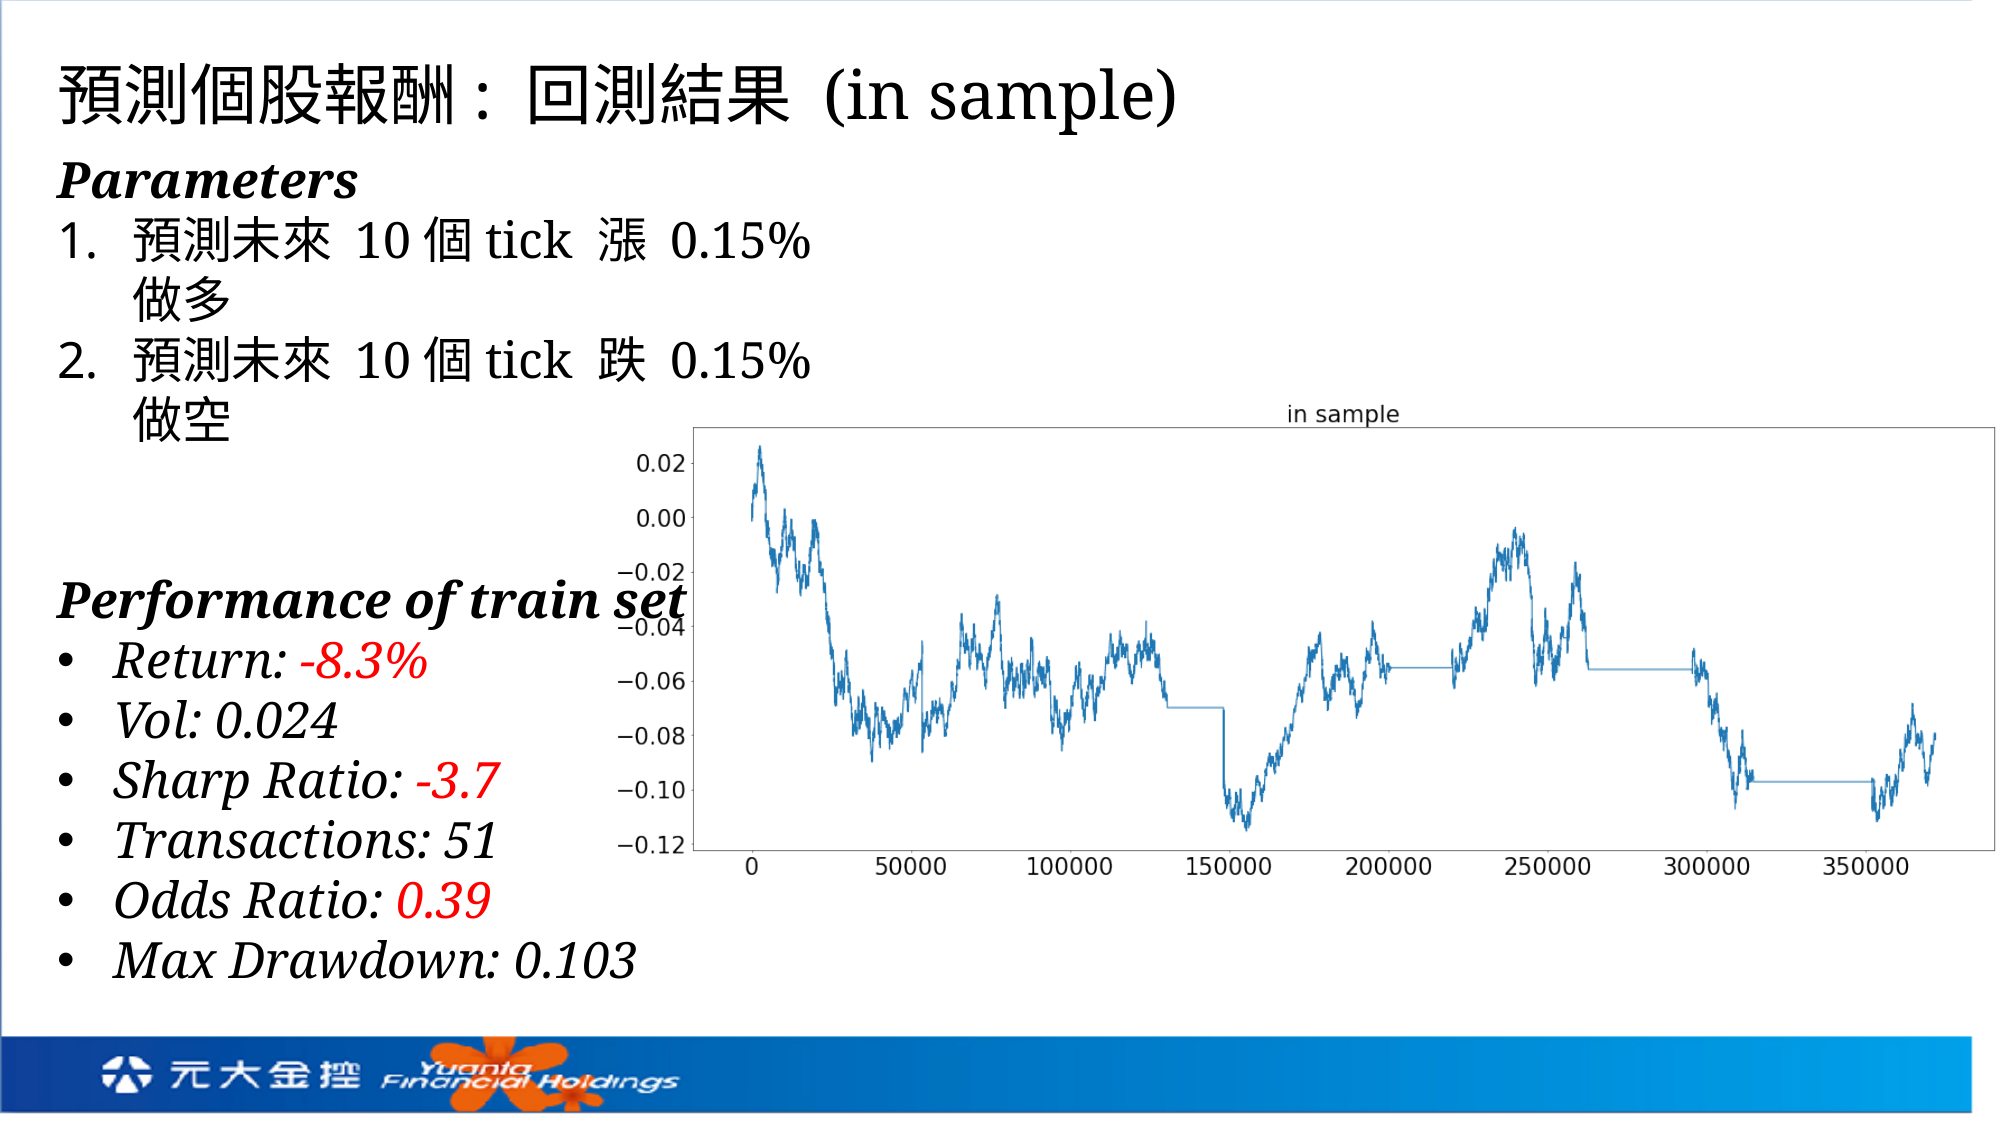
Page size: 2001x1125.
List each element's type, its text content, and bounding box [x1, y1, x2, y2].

text_box Parameters 預測未來 10個tick 漲 0.15% 做多 預測未來 10個tick 跌 0.15% 做空 Performance of train set Return: -8.3% Vol: 0.024 Sharp Ratio: -3.7 Transactions: 51 Odds Ratio: 0.39 Max Drawdown: 0.103 [42, 141, 869, 997]
text_box 預測個股報酬: 回測結果 (in sample) [42, 45, 1325, 141]
picture [0, 0, 2001, 1125]
